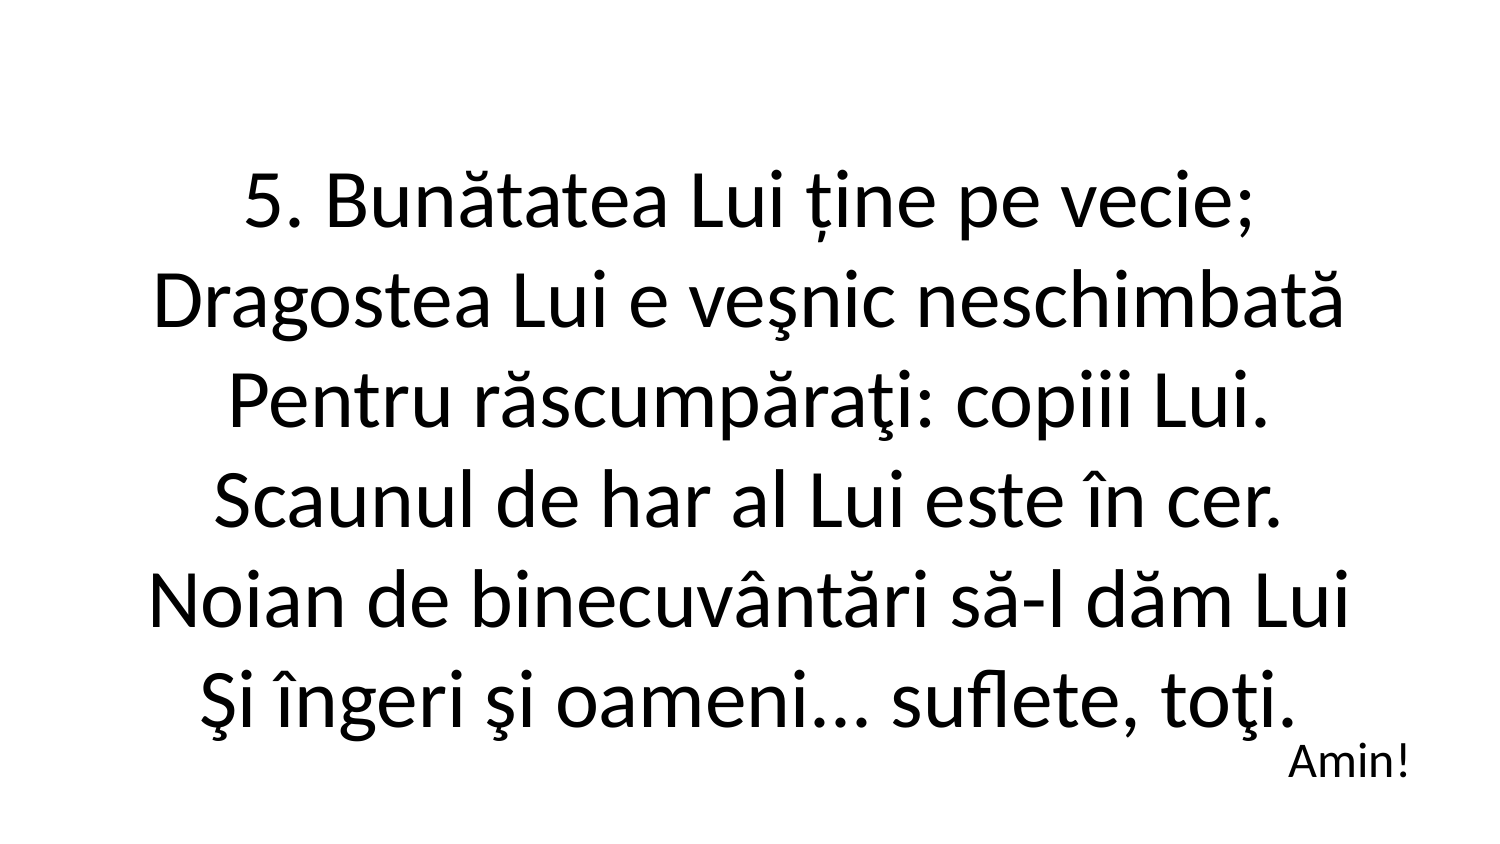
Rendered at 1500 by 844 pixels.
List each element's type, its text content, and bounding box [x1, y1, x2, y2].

text_box Amin! [1273, 674, 1427, 795]
text_box 5. Bunătatea Lui ține pe vecie; Dragostea Lui e veşnic neschimbată Pentru răscumpăraţi: copiii Lui. Scaunul de har al Lui este în cer. Noian de binecuvântări să-l dăm Lui Şi îngeri şi oameni... suflete, toţi. [132, 92, 1368, 752]
